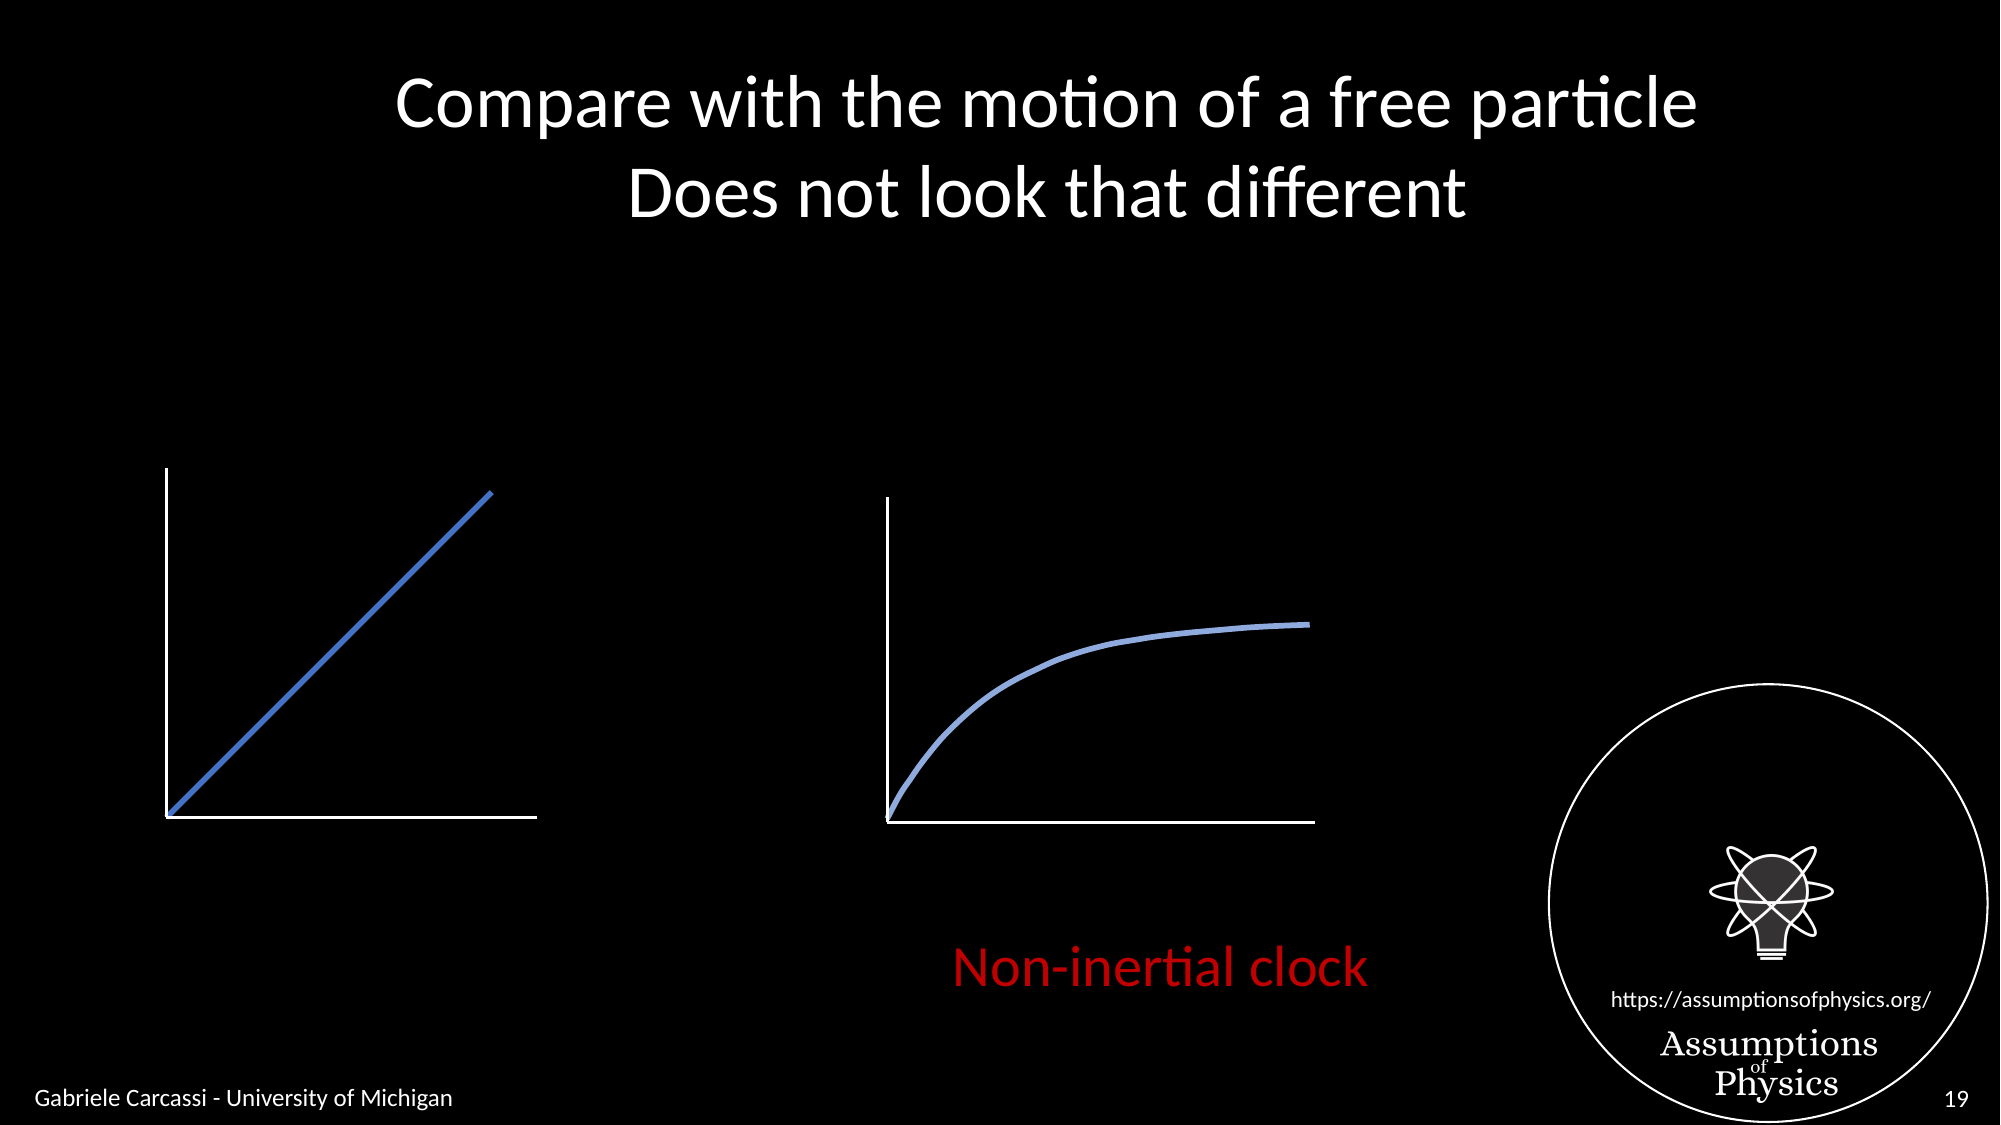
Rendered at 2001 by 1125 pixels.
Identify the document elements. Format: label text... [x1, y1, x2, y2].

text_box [86, 429, 537, 895]
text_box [791, 480, 1315, 914]
footer Gabriele Carcassi - University of Michigan [19, 1077, 999, 1116]
picture [1709, 846, 1834, 960]
text_box Non-inertial clock [938, 920, 1385, 1006]
text_box Compare with the motion of a free particle Does not look that different [169, 44, 1927, 240]
slide_number 19 [1893, 1078, 1985, 1116]
picture [1660, 1029, 1877, 1103]
